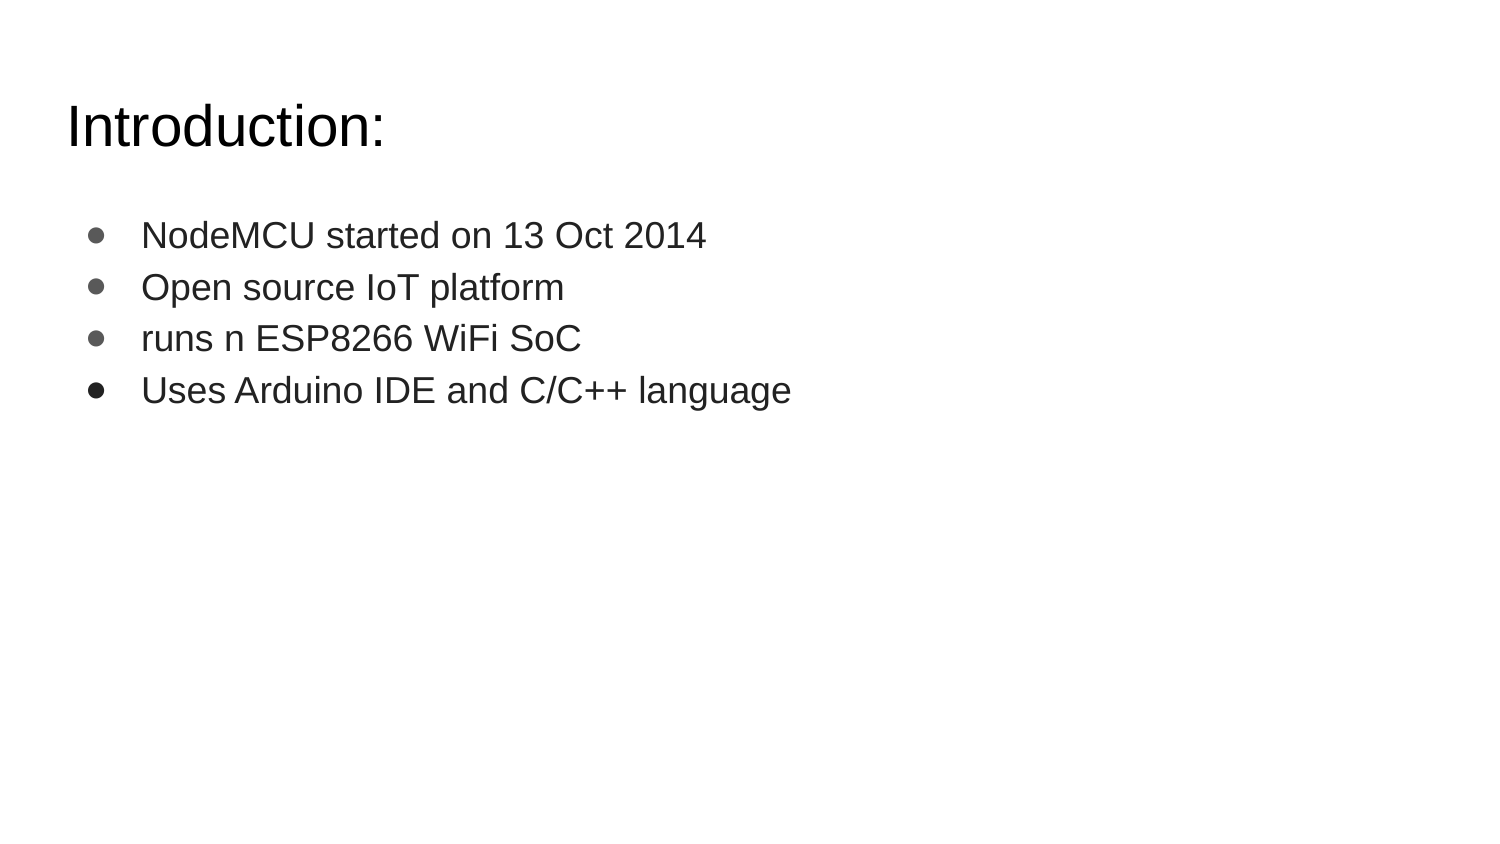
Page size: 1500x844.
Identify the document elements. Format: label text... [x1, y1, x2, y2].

title Introduction: [51, 72, 1449, 167]
list NodeMCU started on 13 Oct 2014 Open source IoT platform runs n ESP8266 WiFi SoC Uses Arduino IDE and C/C++ language [51, 189, 1449, 750]
